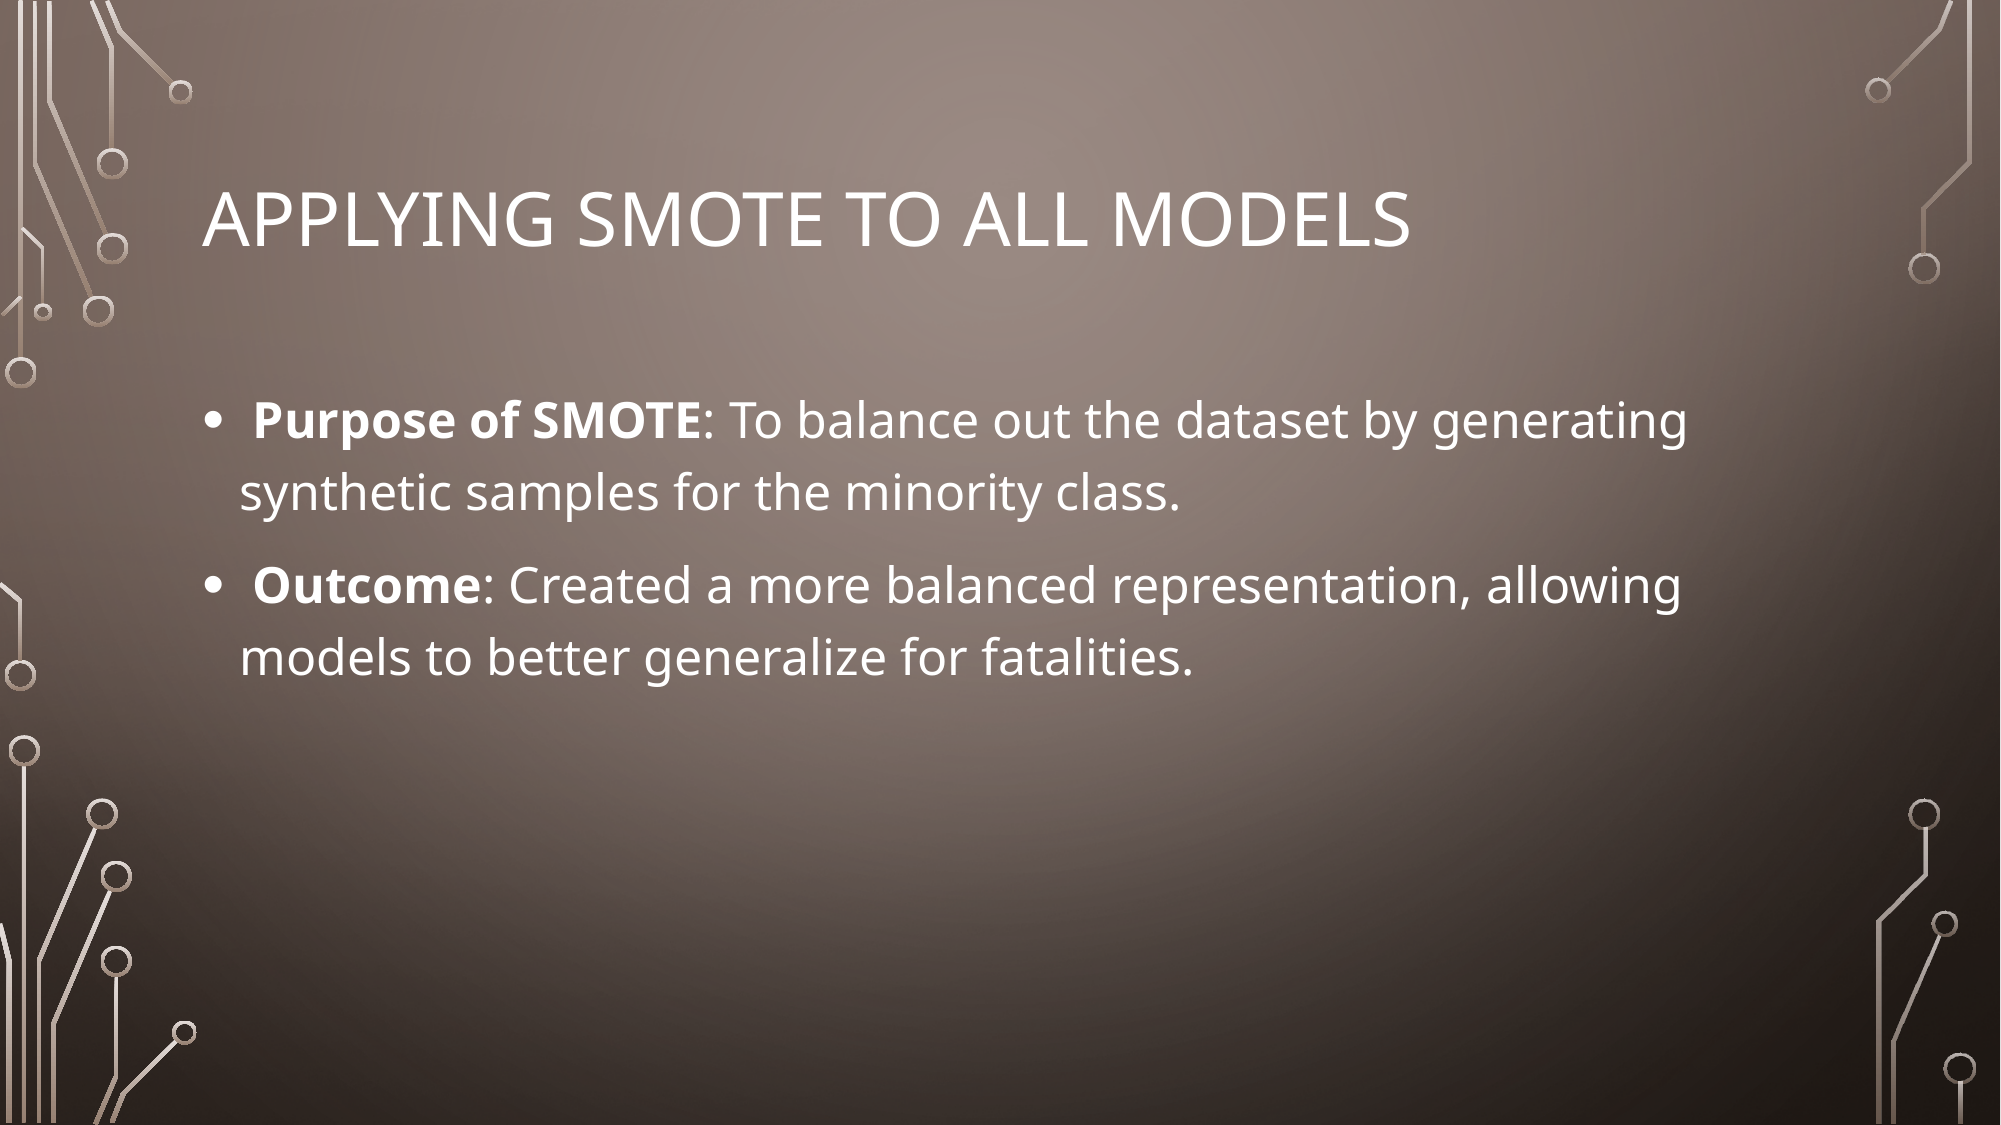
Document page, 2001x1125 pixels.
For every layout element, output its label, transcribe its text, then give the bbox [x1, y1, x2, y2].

title Applying SMOTE to All Models [187, 101, 1813, 344]
list Purpose of SMOTE: To balance out the dataset by generating synthetic samples for the minority class. Outcome: Created a more balanced representation, allowing models to better generalize for fatalities. [187, 369, 1813, 950]
